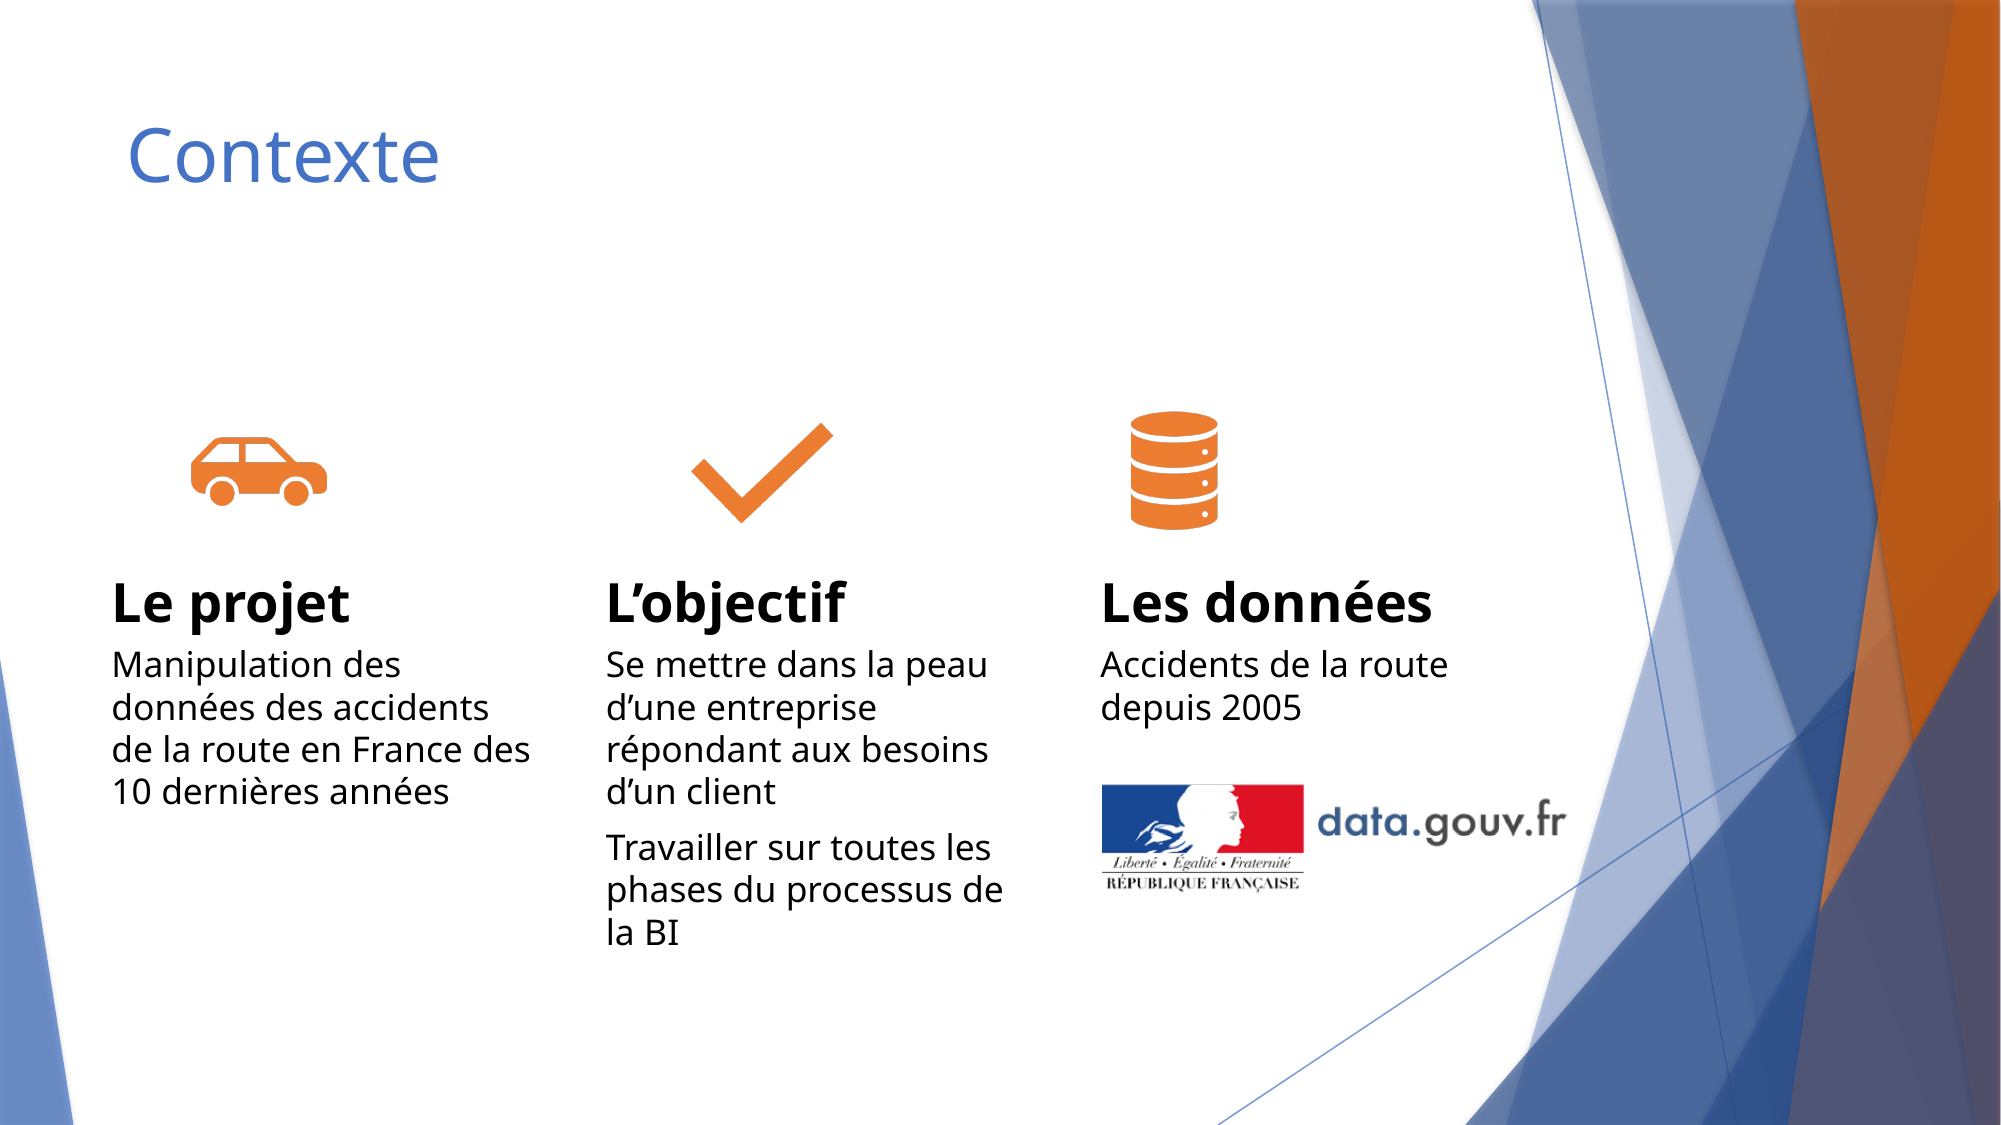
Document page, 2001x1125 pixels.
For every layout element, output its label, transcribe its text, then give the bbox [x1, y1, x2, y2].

title Contexte [111, 99, 1522, 317]
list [110, 353, 1522, 992]
picture [1101, 770, 1580, 908]
